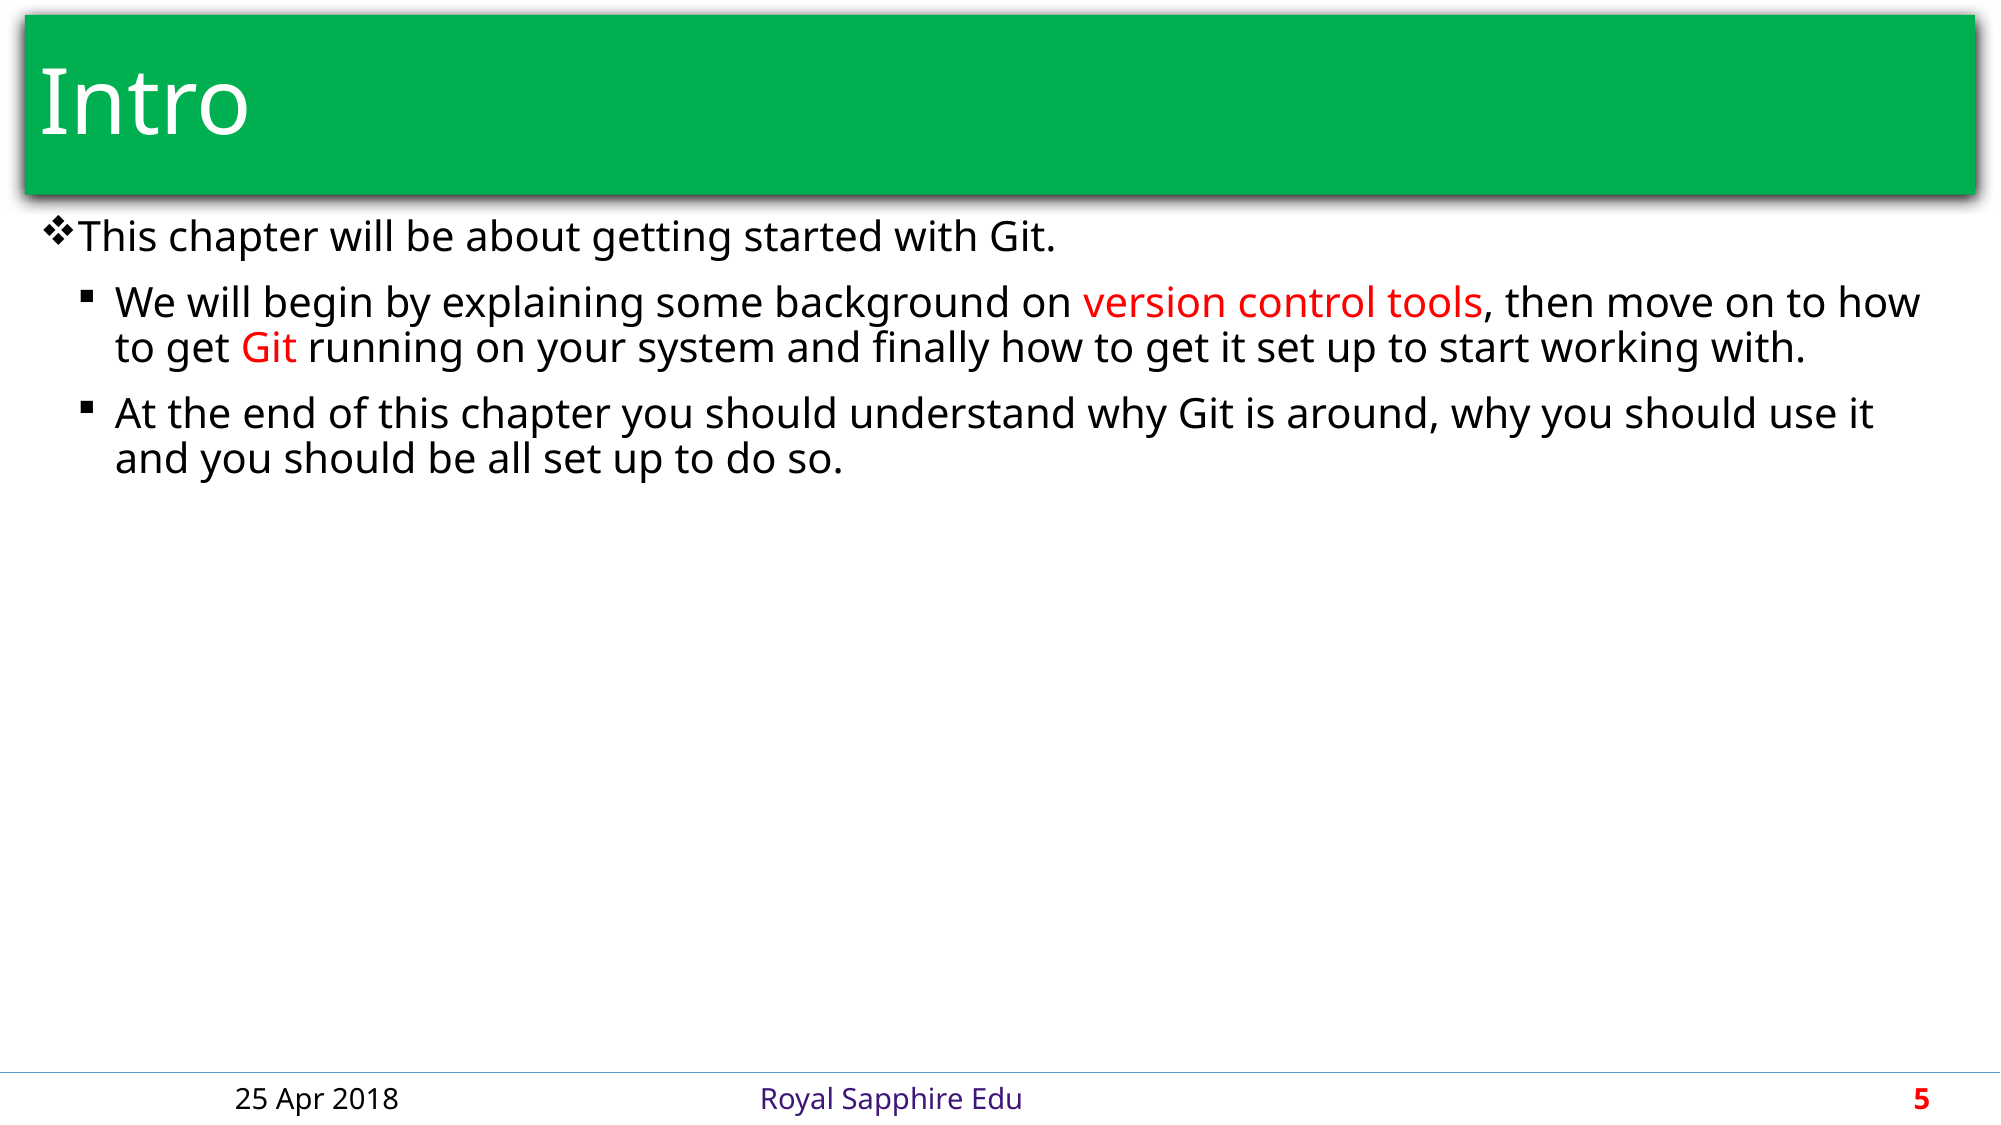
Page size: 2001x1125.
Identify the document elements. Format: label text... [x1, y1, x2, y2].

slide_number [220, 1072, 671, 1115]
slide_number 5 [1495, 1072, 1946, 1115]
title Intro [24, 14, 1975, 195]
list This chapter will be about getting started with Git. We will begin by explaining some background on version control tools, then move on to how to get Git running on your system and finally how to get it set up to start working with. At the end of this chapter you should understand why Git is around, why you should use it and you should be all set up to do so. [24, 208, 1975, 1063]
footer Royal Sapphire Edu [745, 1072, 1421, 1115]
